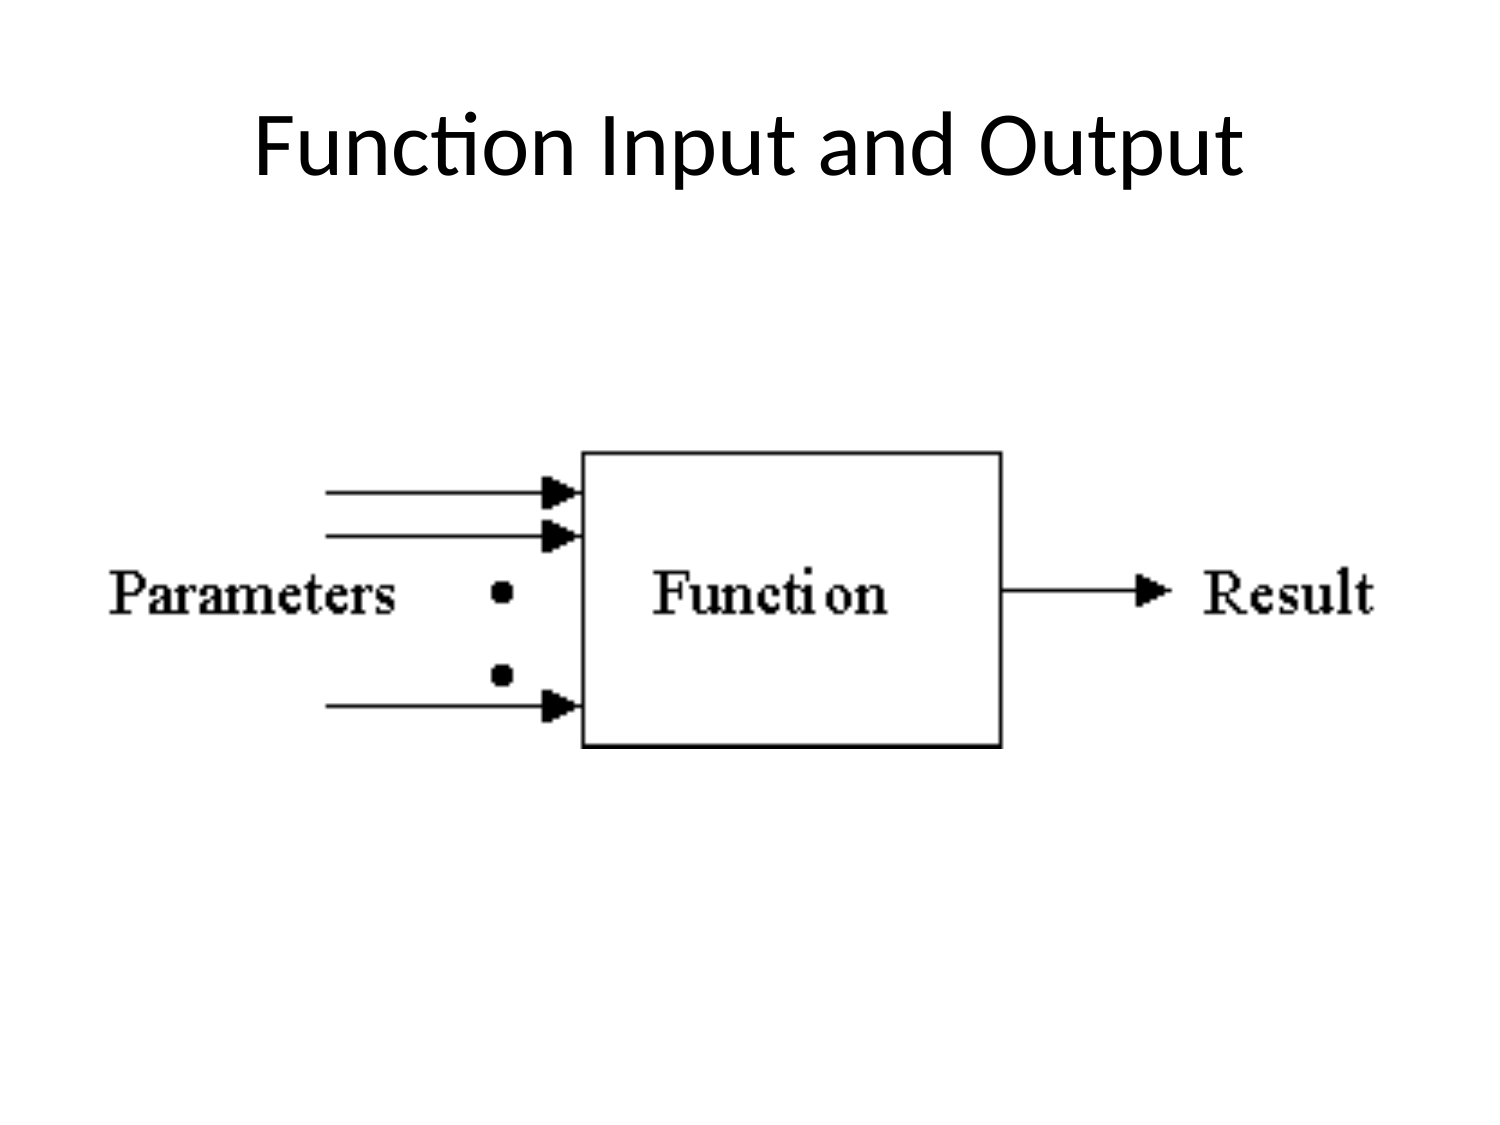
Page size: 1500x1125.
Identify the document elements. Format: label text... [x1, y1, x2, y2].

title Function Input and Output [75, 45, 1425, 233]
picture [74, 449, 1426, 749]
